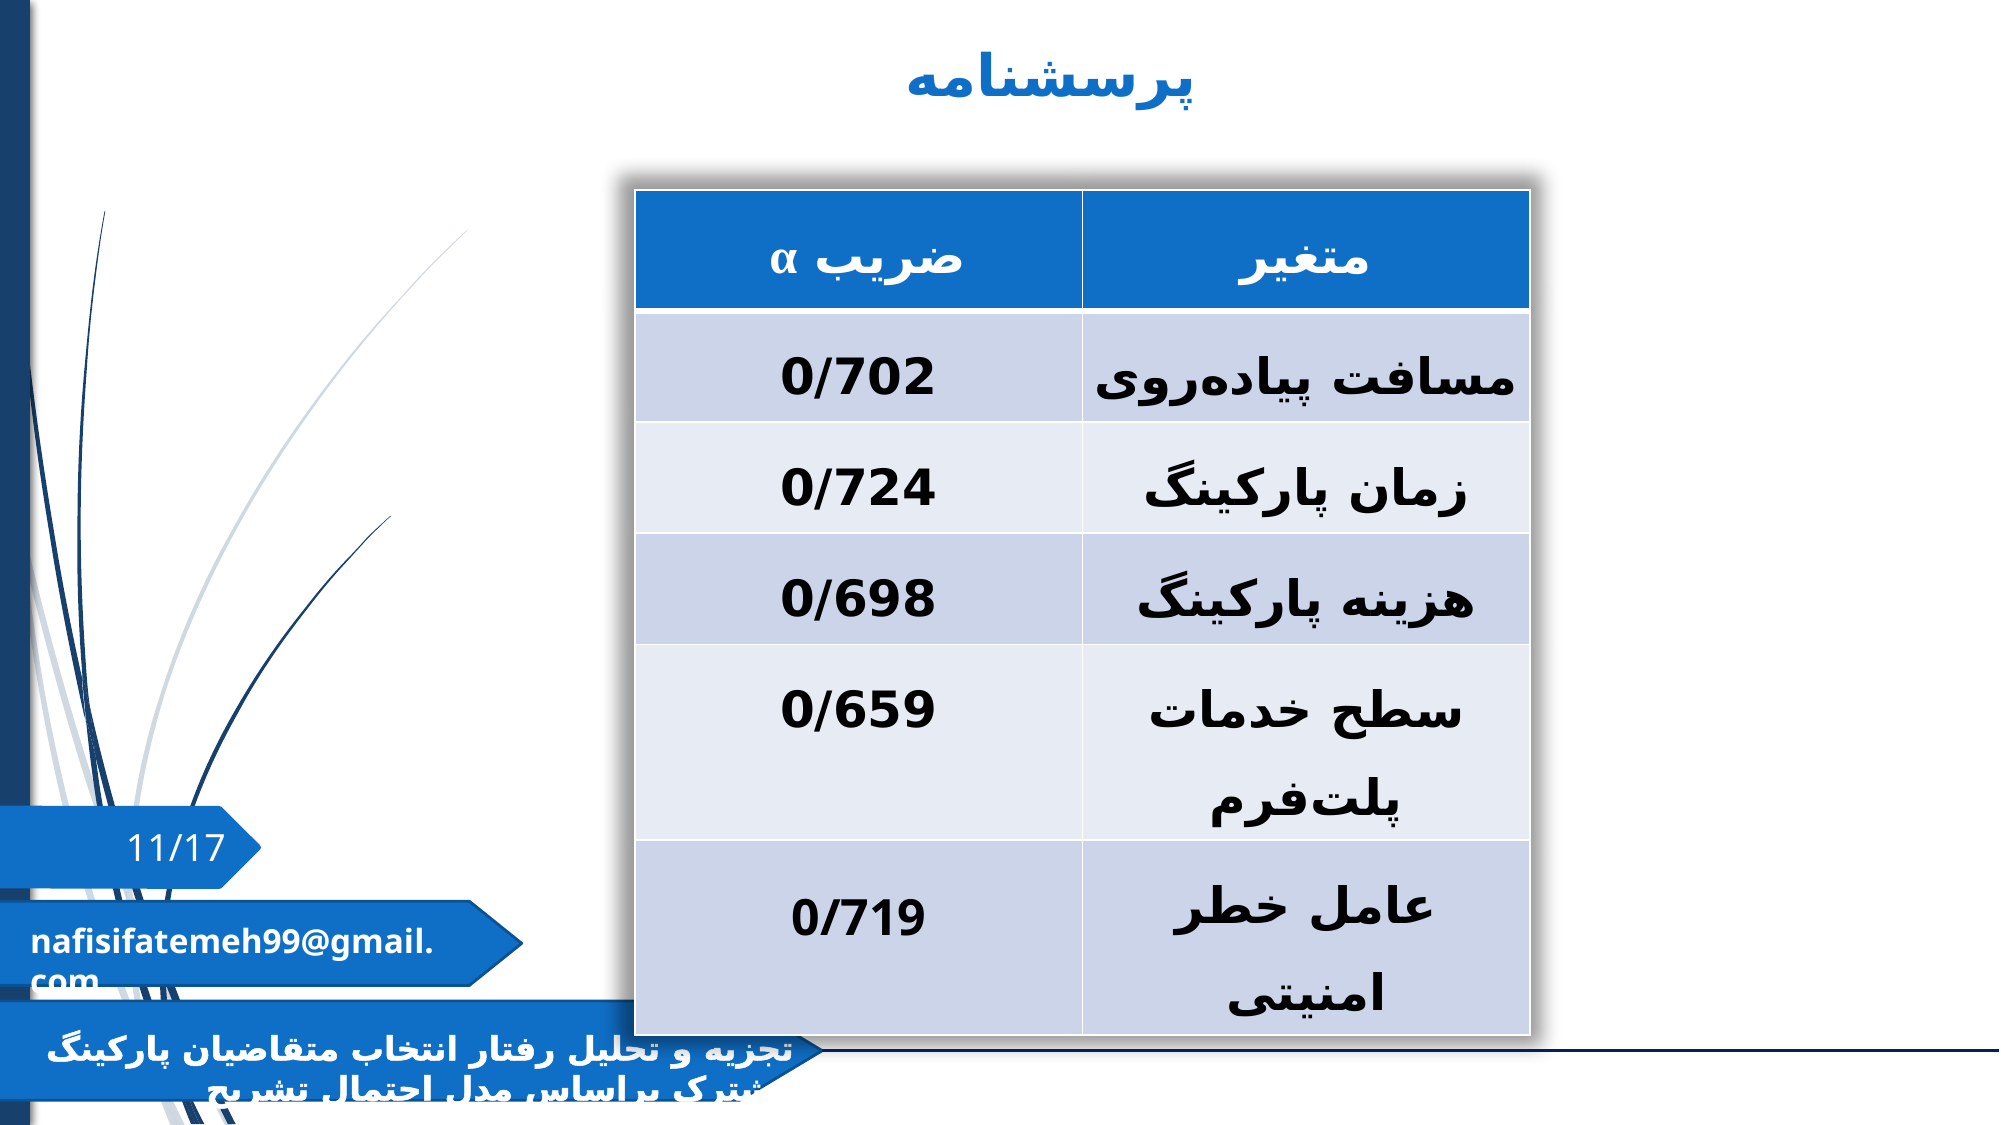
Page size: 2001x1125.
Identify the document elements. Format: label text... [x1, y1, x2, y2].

table_cell هزینه پارکینگ [1083, 534, 1529, 644]
table_cell عامل خطر امنیتی [1083, 841, 1529, 1034]
table_cell سطح خدمات پلت‌فرم [1083, 645, 1529, 839]
table_cell 0/719 [833, 841, 1082, 1034]
table_cell 0/724 [636, 423, 1082, 532]
table_header ضریب α [636, 191, 1082, 308]
table_cell 0/702 [636, 314, 1082, 421]
table_header متغیر [1083, 191, 1529, 308]
text_box تجزیه و تحلیل رفتار انتخاب متقاضیان پارکینگ مشترک بر‌اساس‌ مدل احتمال تشریح [0, 1110, 810, 1115]
table_cell مسافت پیاده‌روی [1083, 314, 1529, 421]
text_box پرسشنامه [890, 30, 1212, 116]
table_cell زمان پارکینگ [1083, 423, 1529, 532]
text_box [0, 816, 823, 1101]
table_cell 0/698 [636, 534, 1082, 644]
table_cell 0/659 [636, 645, 1082, 839]
